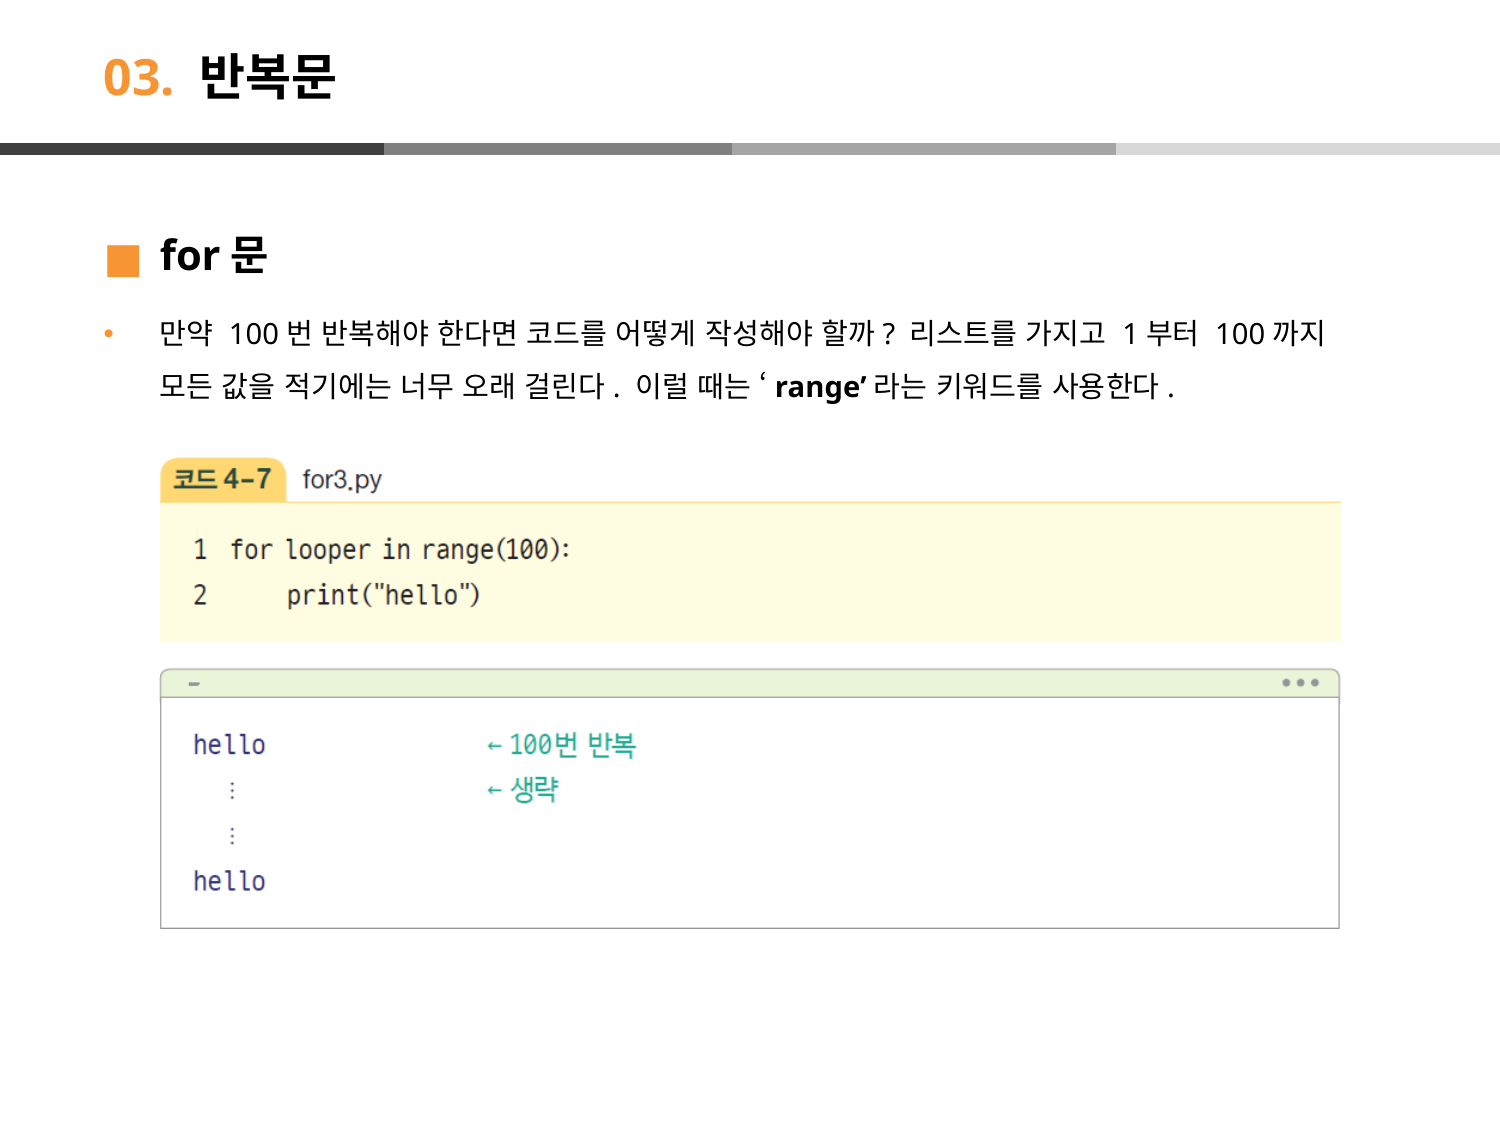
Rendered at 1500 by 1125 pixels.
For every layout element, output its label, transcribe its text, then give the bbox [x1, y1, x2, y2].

text_box 만약 100번 반복해야 한다면 코드를 어떻게 작성해야 할까? 리스트를 가지고 1부터 100까지 모든 값을 적기에는 너무 오래 걸린다. 이럴 때는 ‘range’라는 키워드를 사용한다. [88, 290, 1365, 480]
title 03. 반복문 [88, 30, 1211, 121]
list for문 [88, 196, 1436, 386]
picture [159, 454, 1341, 929]
